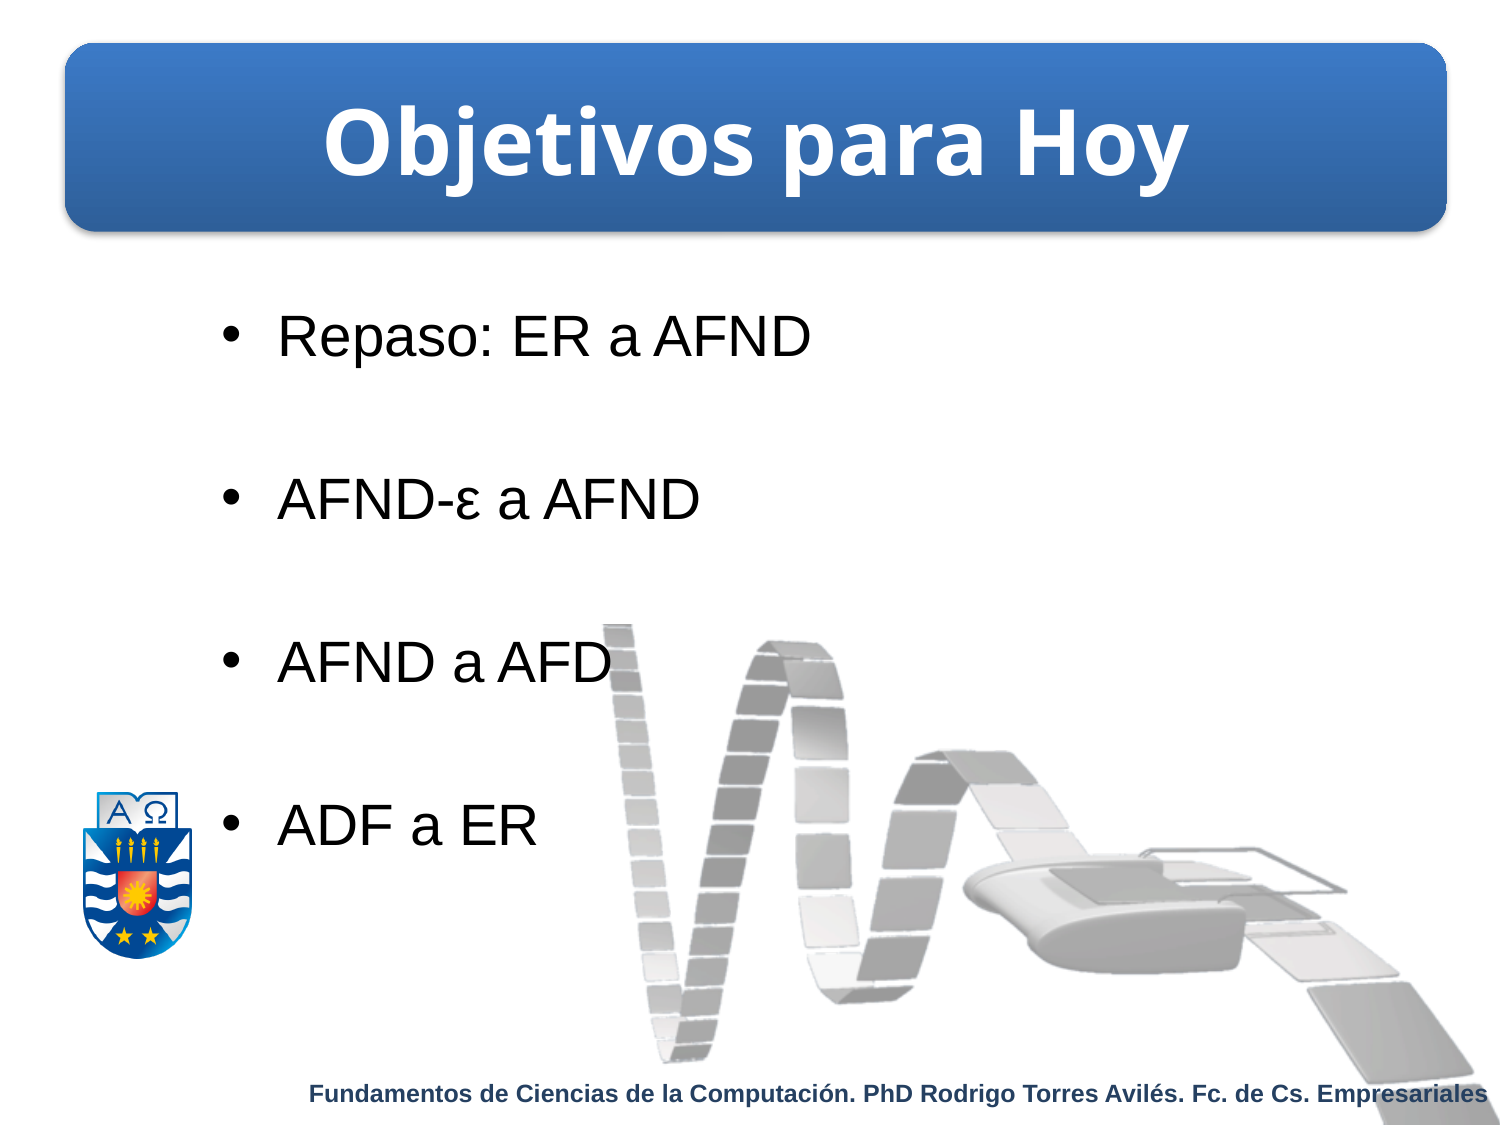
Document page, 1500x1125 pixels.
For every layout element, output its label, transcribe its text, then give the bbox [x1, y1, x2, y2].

text_box Fundamentos de Ciencias de la Computación. PhD Rodrigo Torres Avilés. Fc. de Cs. Empresariales [237, 1070, 378, 1125]
title Objetivos para Hoy [64, 45, 1447, 233]
picture [383, 624, 1500, 1125]
picture [76, 783, 199, 967]
list Repaso: ER a AFND AFND-ε a AFND AFND a AFD ADF a ER [206, 290, 1459, 1053]
